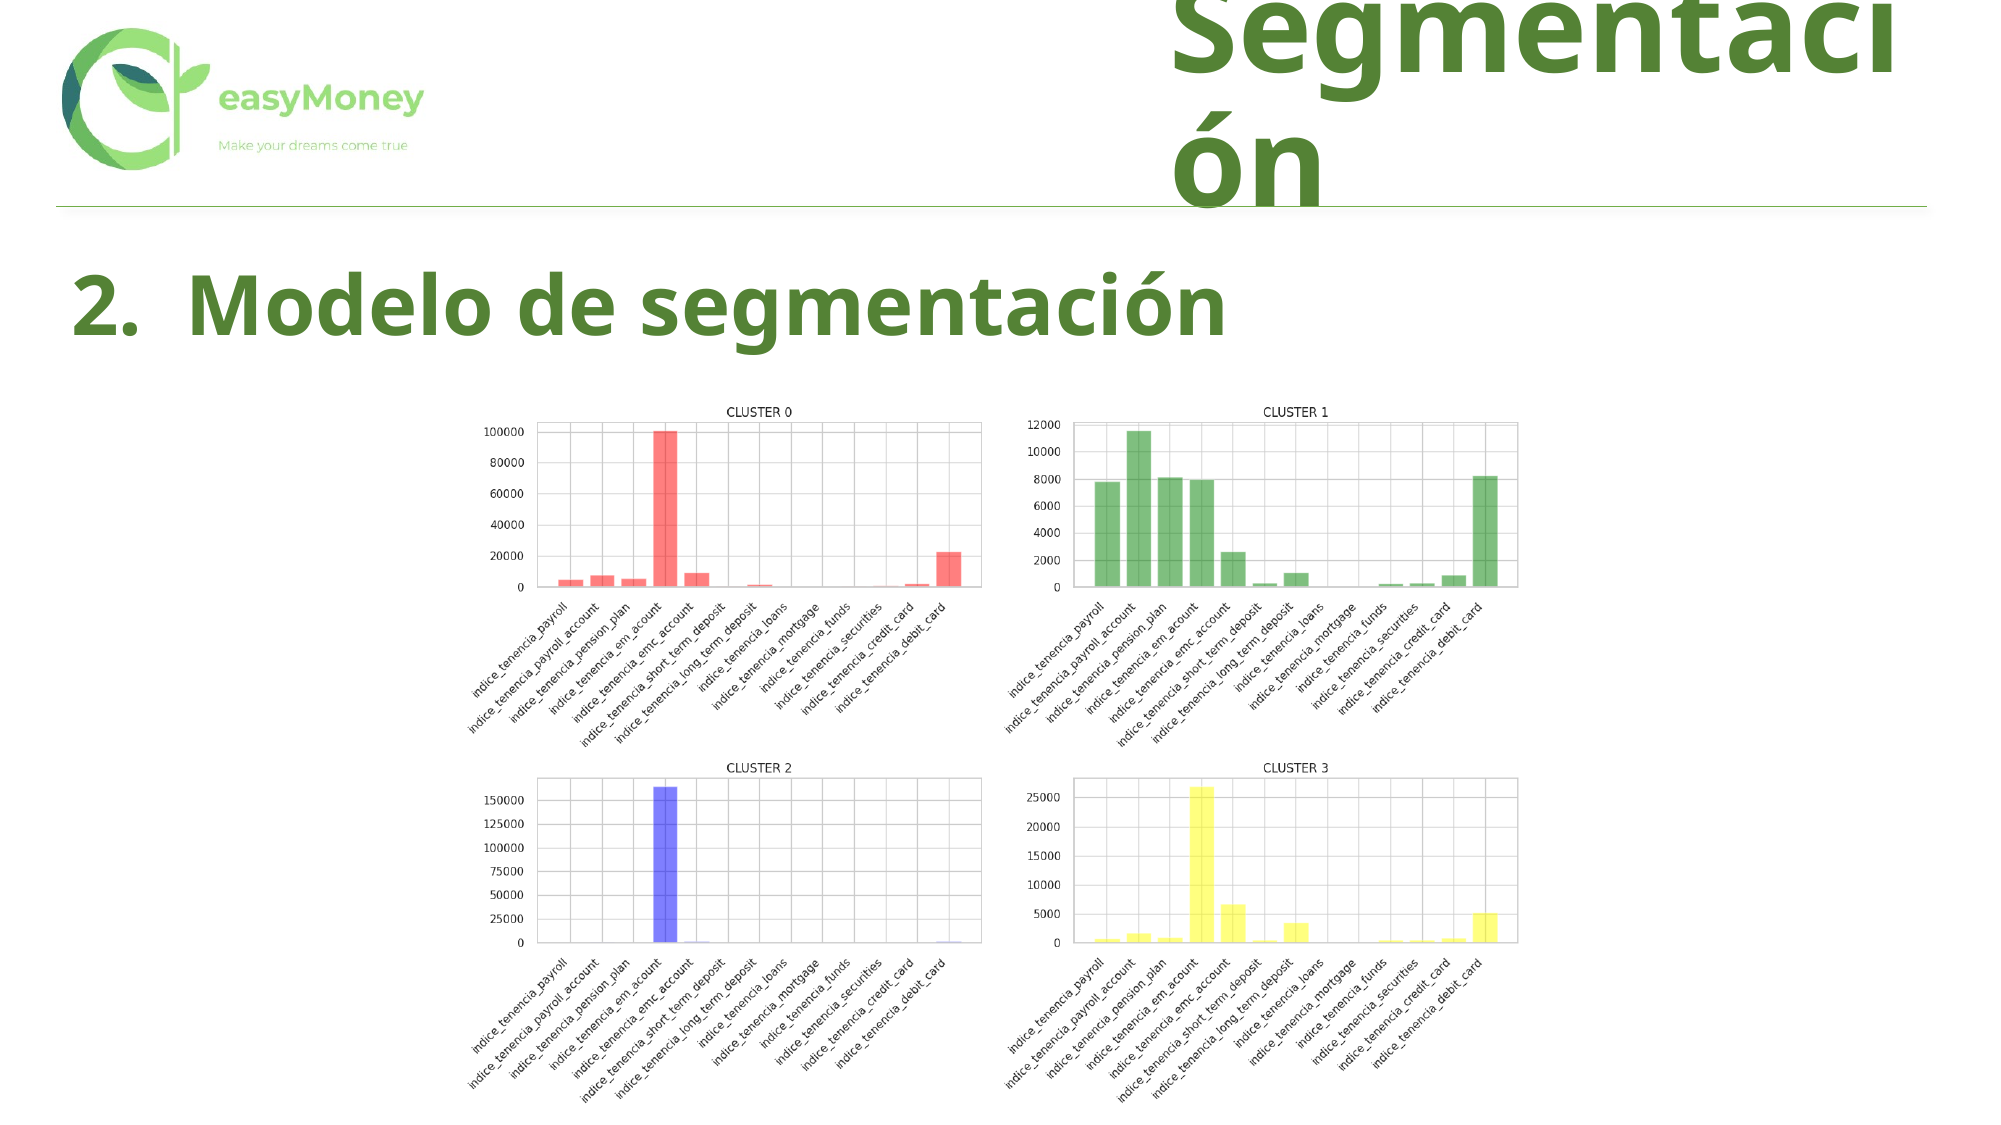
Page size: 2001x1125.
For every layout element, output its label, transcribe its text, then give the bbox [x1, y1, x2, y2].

picture [459, 399, 1524, 1112]
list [56, 21, 430, 177]
text_box 2. Modelo de segmentación [56, 244, 1480, 360]
title Segmentación [1154, 47, 1927, 151]
